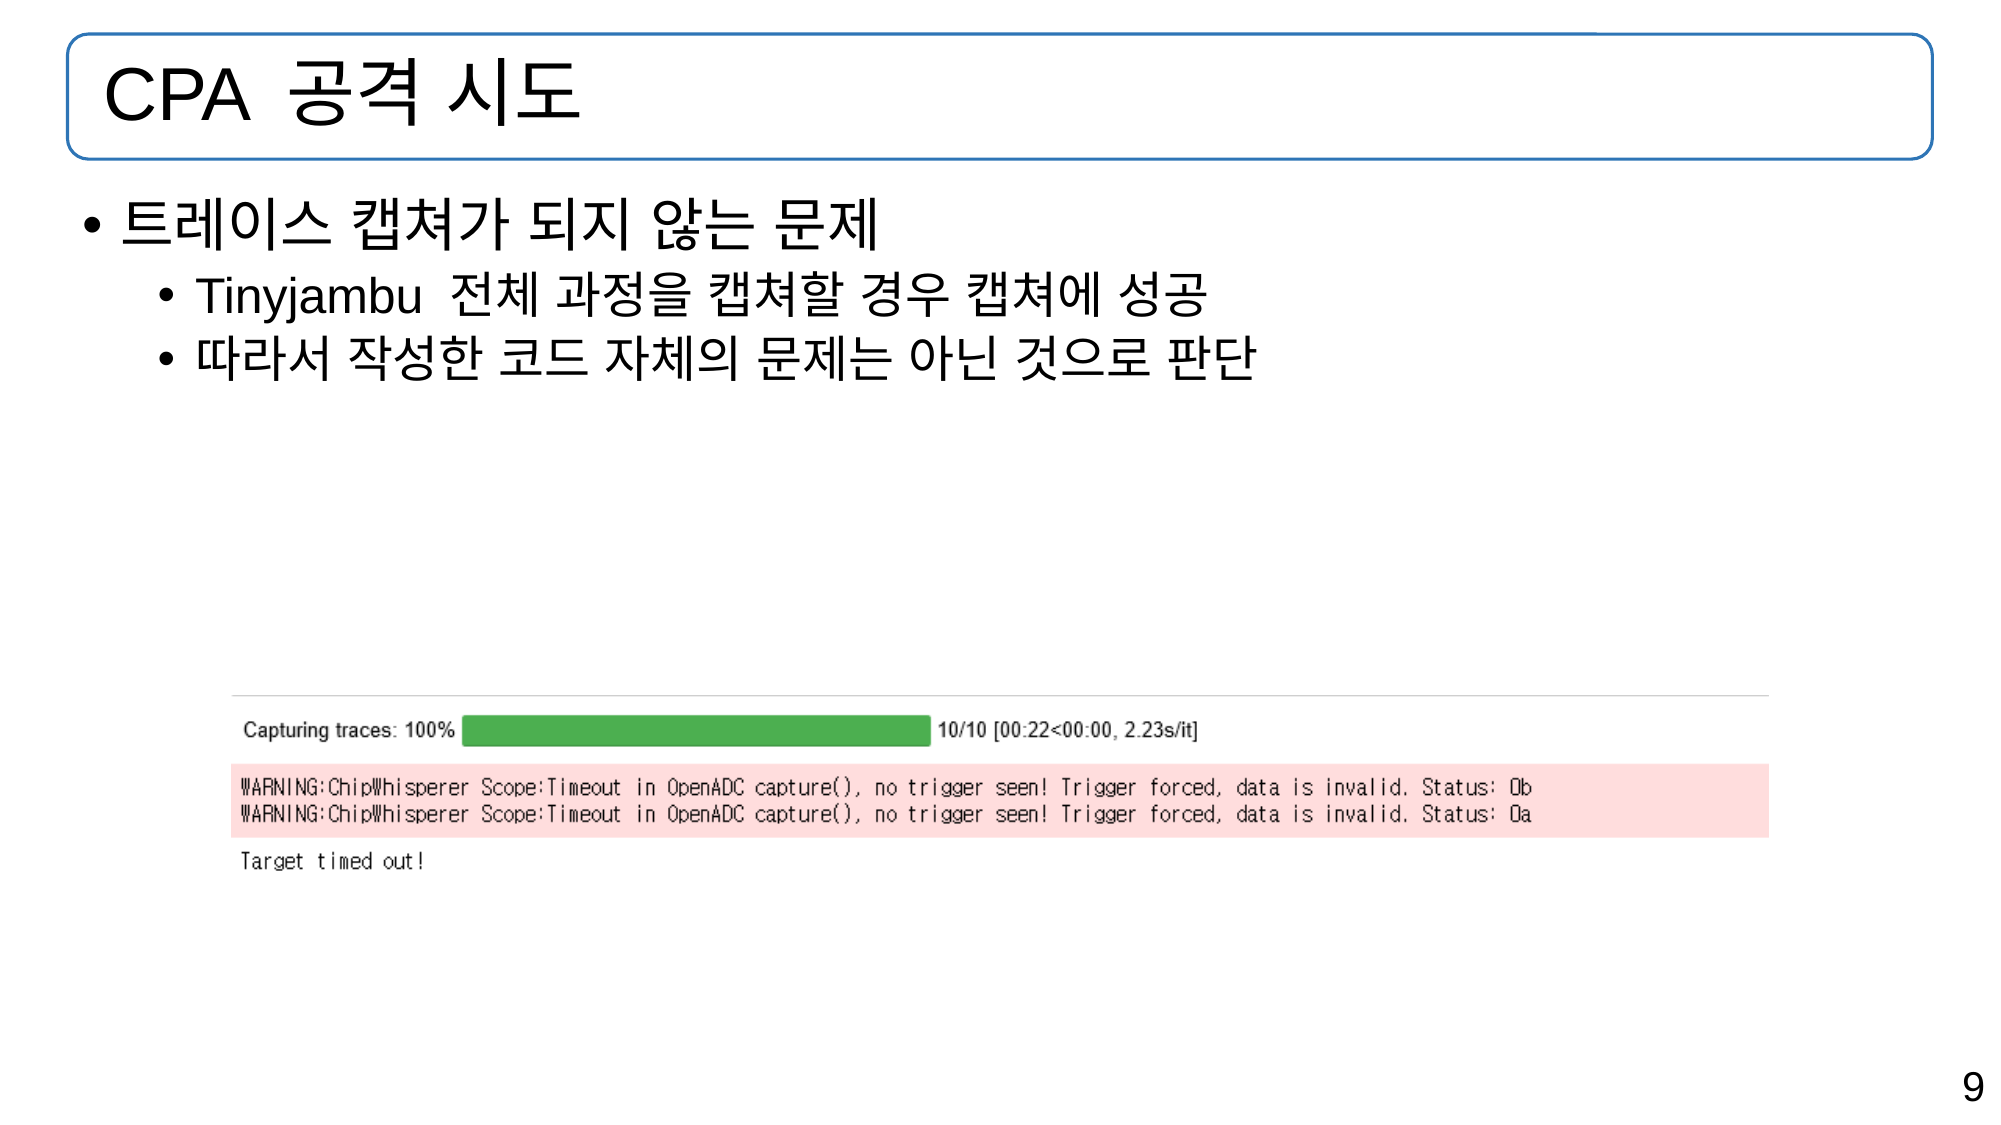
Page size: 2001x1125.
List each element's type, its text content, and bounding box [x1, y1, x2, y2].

title CPA 공격 시도 [67, 34, 1933, 160]
list 트레이스 캡쳐가 되지 않는 문제 Tinyjambu 전체 과정을 캡쳐할 경우 캡쳐에 성공 따라서 작성한 코드 자체의 문제는 아닌 것으로 판단 [67, 189, 1933, 1019]
picture [231, 695, 1769, 882]
